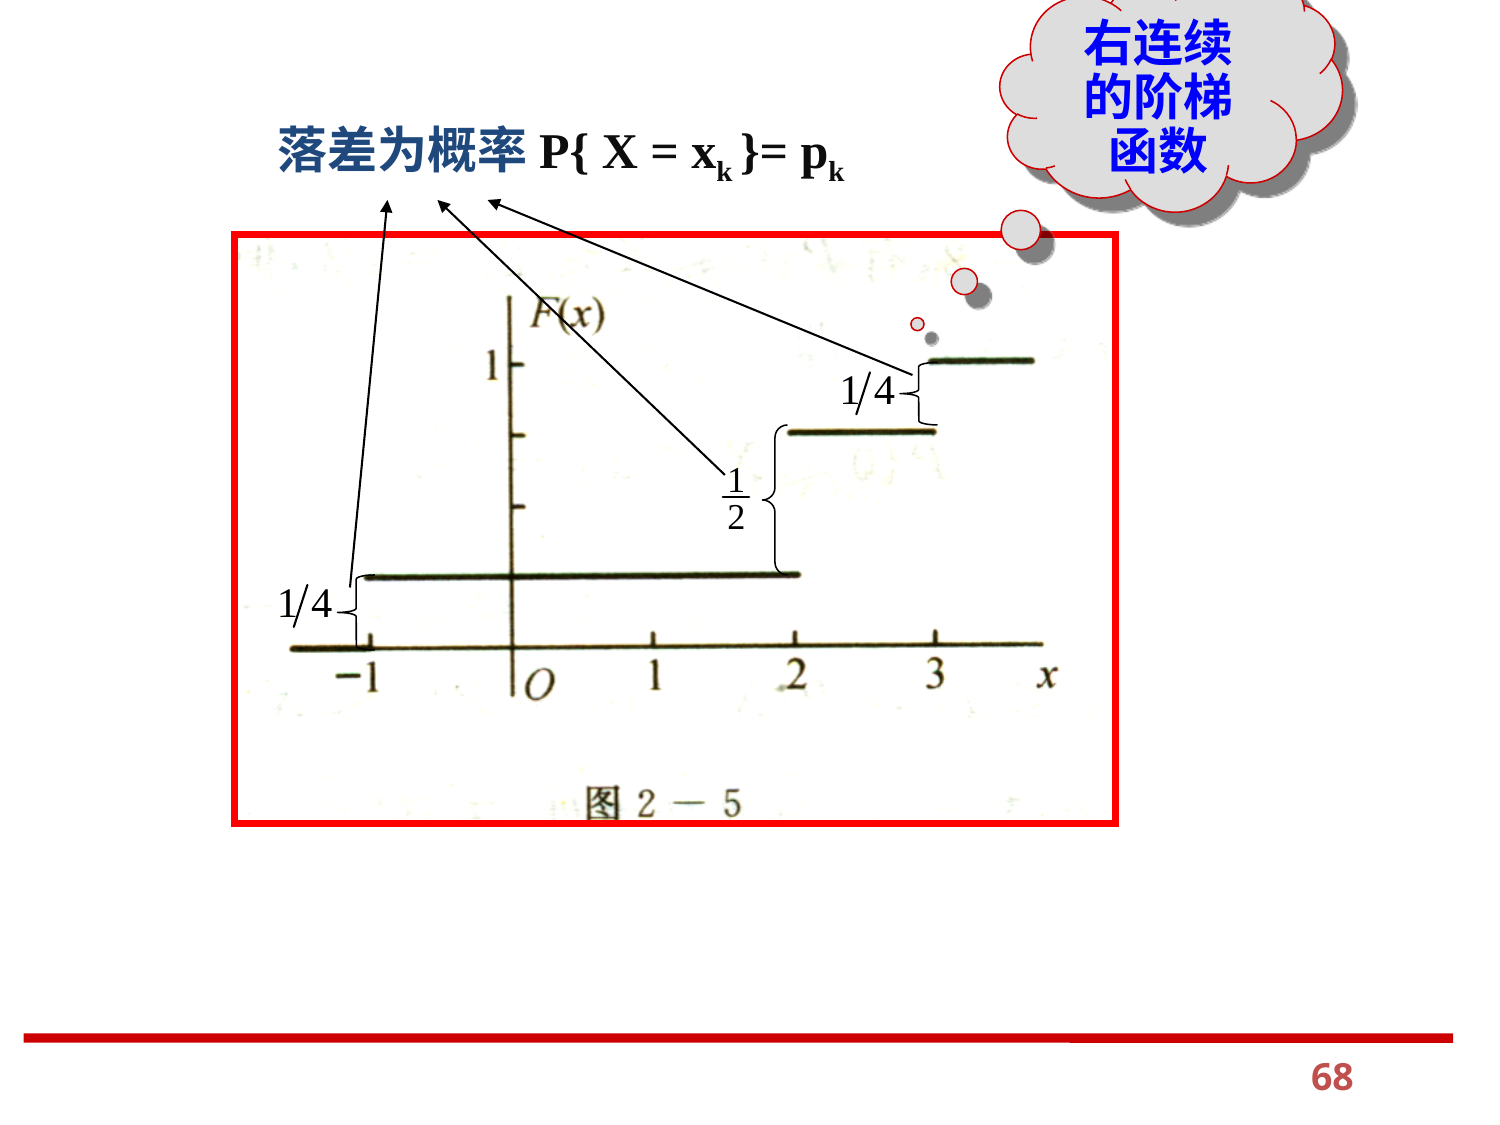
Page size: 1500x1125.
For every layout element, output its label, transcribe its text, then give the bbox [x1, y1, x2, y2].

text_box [837, 362, 902, 423]
text_box 68 [1175, 1046, 1500, 1125]
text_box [274, 574, 339, 635]
text_box [380, 199, 393, 235]
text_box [712, 449, 765, 544]
picture [237, 237, 1113, 821]
text_box 落差为概率P{ X = xk }= pk [262, 112, 1000, 189]
text_box [437, 199, 475, 235]
text_box [487, 198, 573, 235]
text_box 右连续的阶梯函数 [1001, 210, 1041, 235]
text_box 右连续的阶梯函数 [999, 0, 1343, 213]
